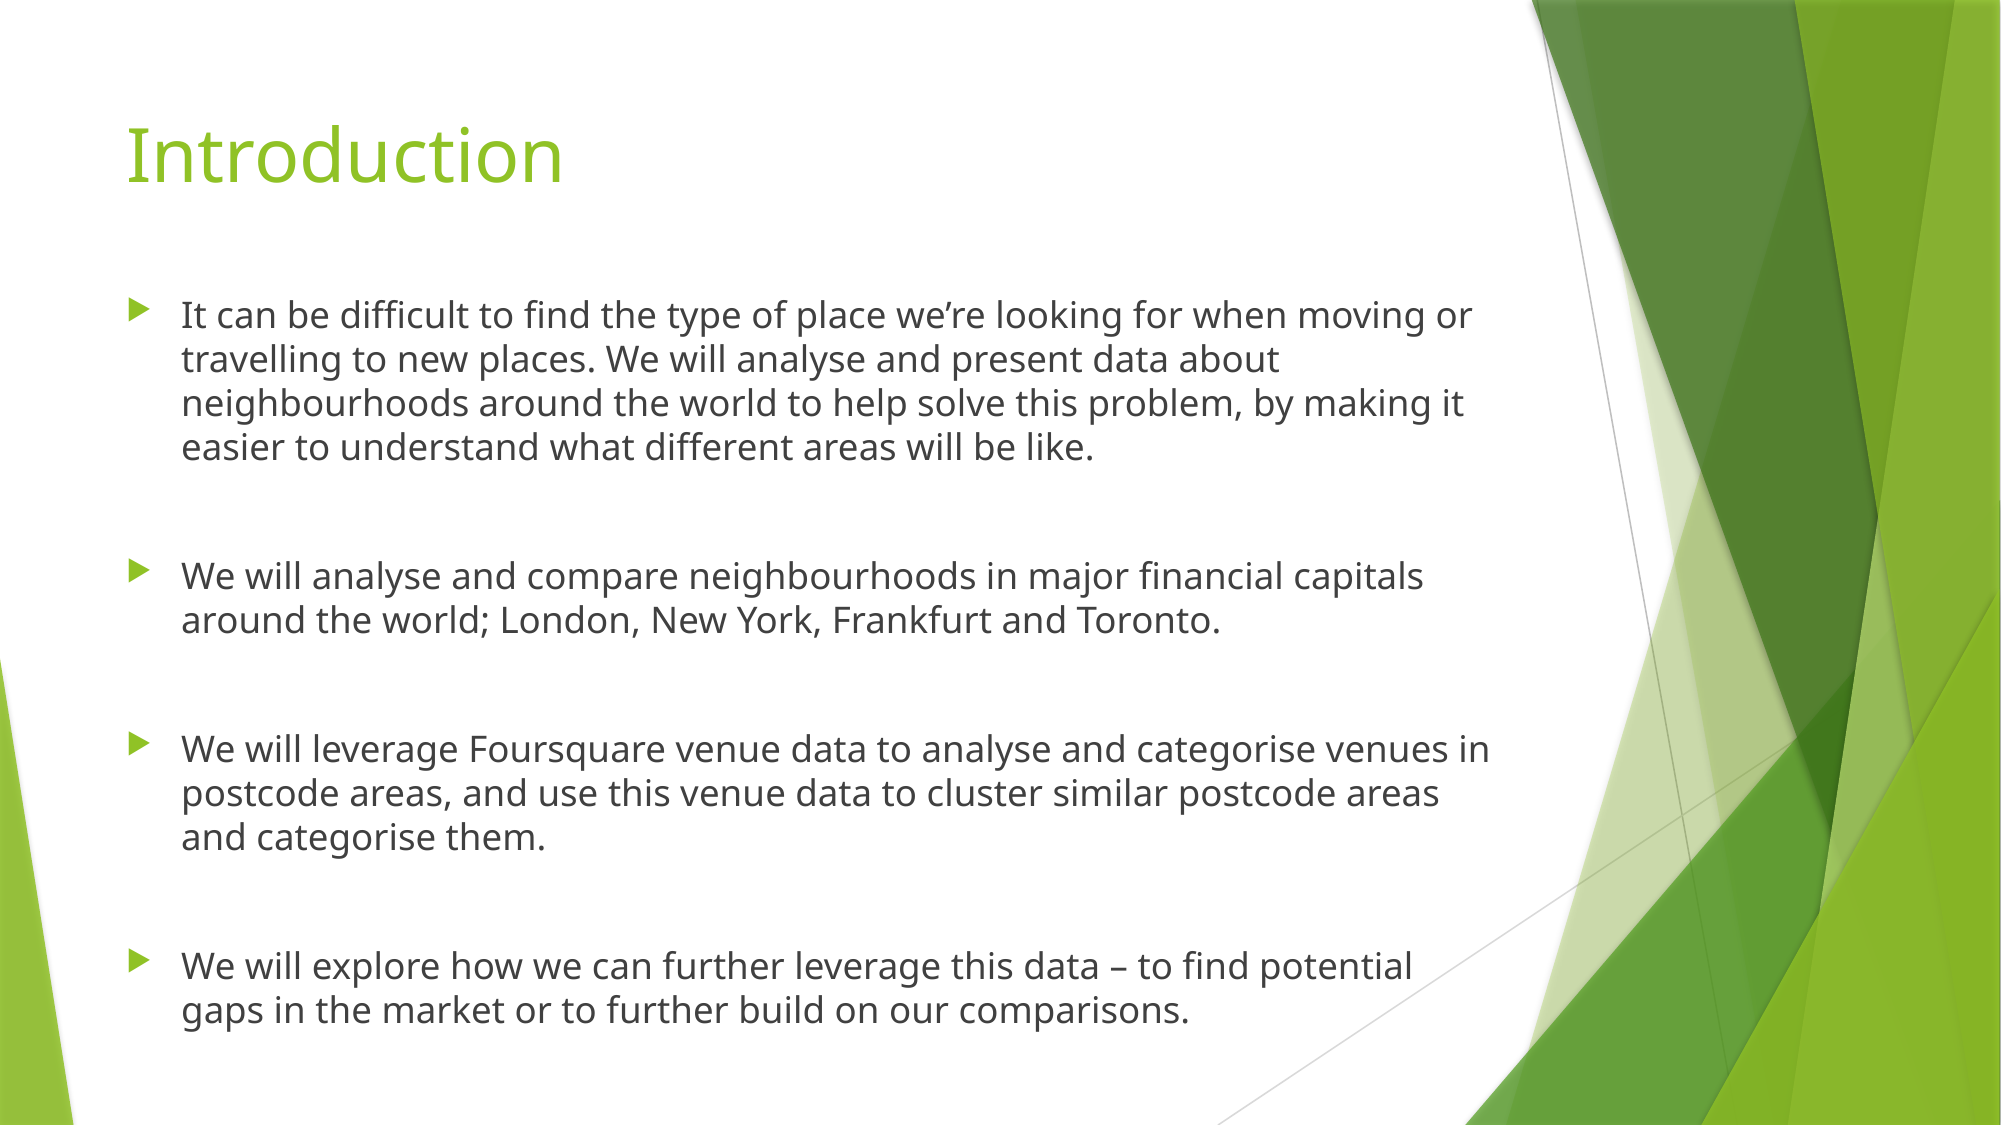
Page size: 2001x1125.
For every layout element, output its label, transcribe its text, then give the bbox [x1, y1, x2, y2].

title Introduction [111, 99, 1522, 284]
list It can be difficult to find the type of place we’re looking for when moving or travelling to new places. We will analyse and present data about neighbourhoods around the world to help solve this problem, by making it easier to understand what different areas will be like. We will analyse and compare neighbourhoods in major financial capitals around the world; London, New York, Frankfurt and Toronto. We will leverage Foursquare venue data to analyse and categorise venues in postcode areas, and use this venue data to cluster similar postcode areas and categorise them. We will explore how we can further leverage this data – to find potential gaps in the market or to further build on our comparisons. [111, 284, 1522, 1041]
